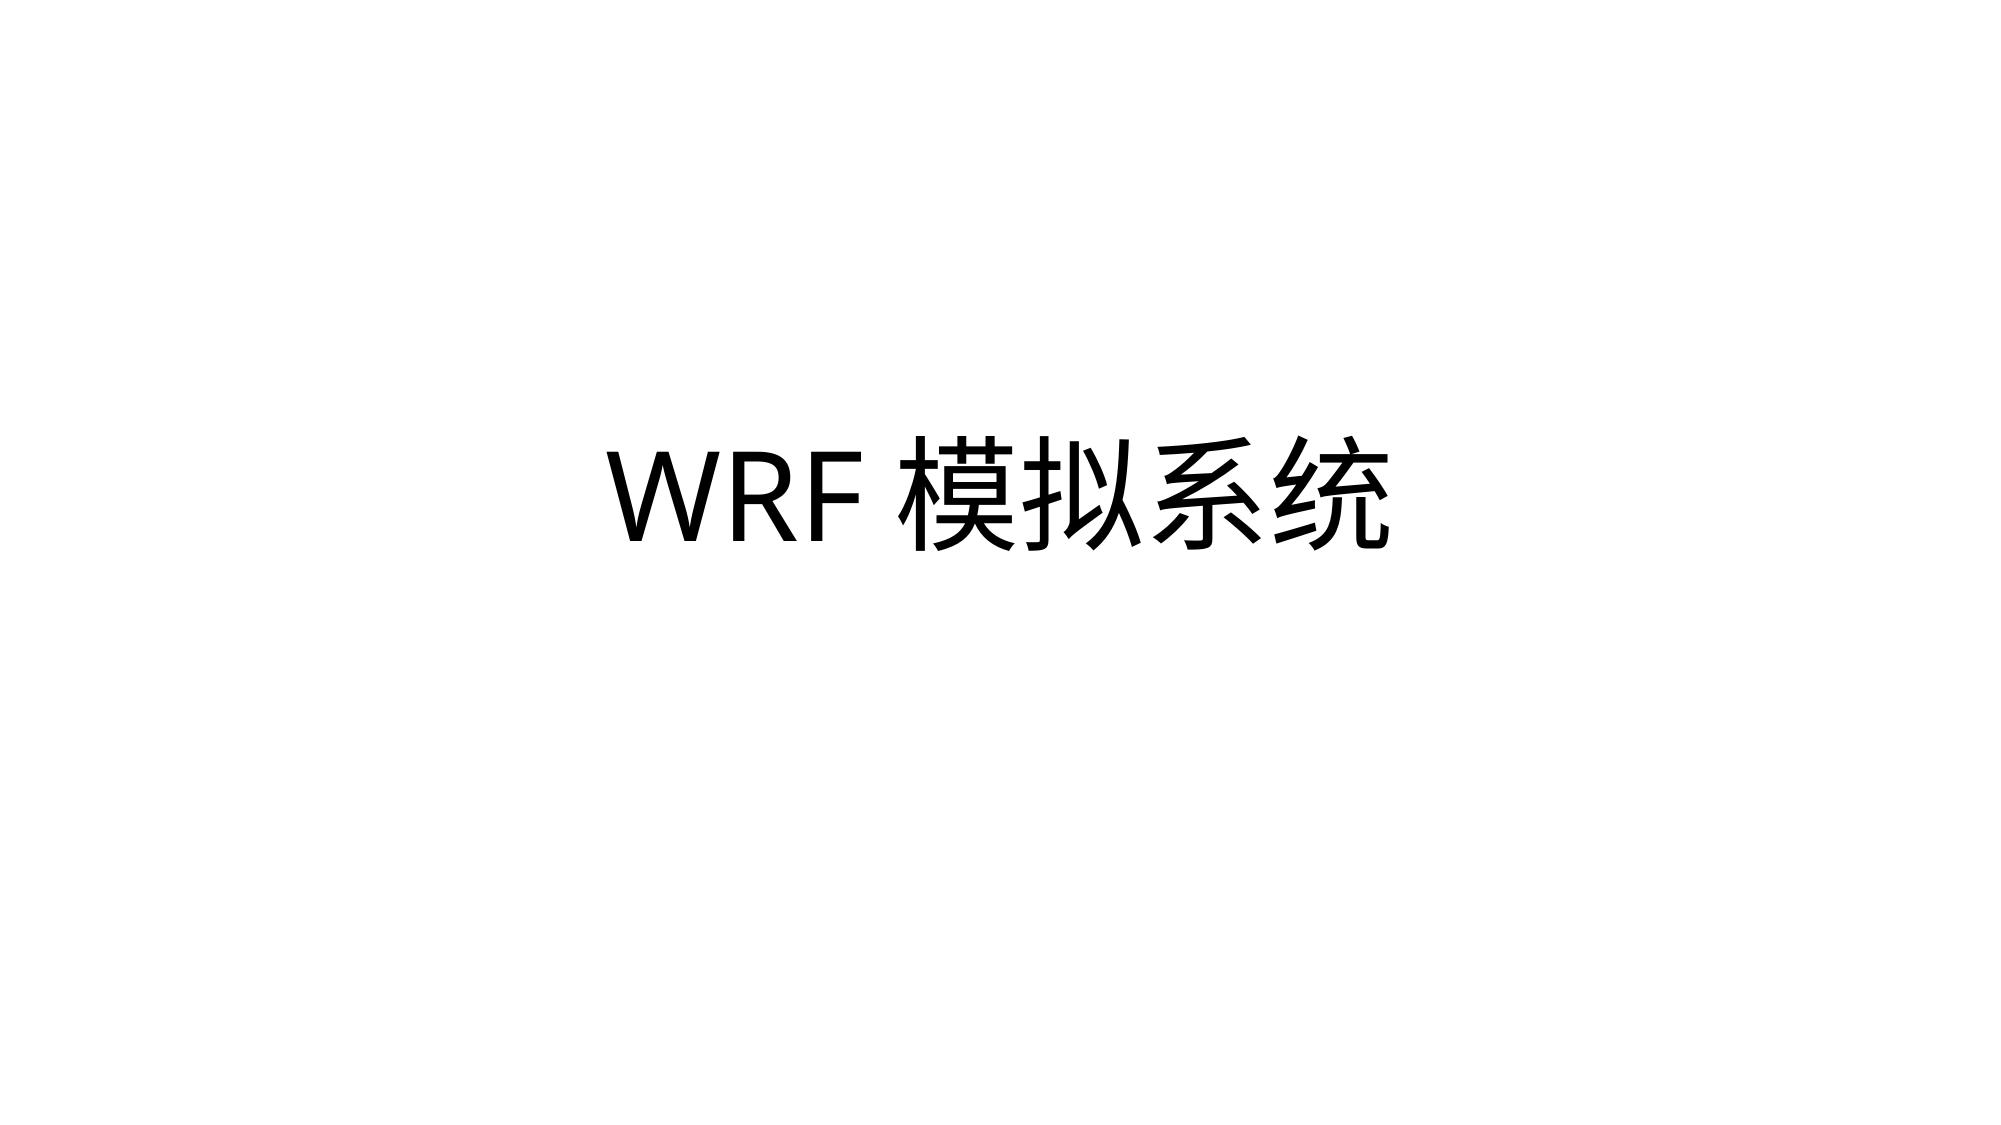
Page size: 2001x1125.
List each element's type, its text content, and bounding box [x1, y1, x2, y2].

title WRF模拟系统 [249, 184, 1750, 576]
